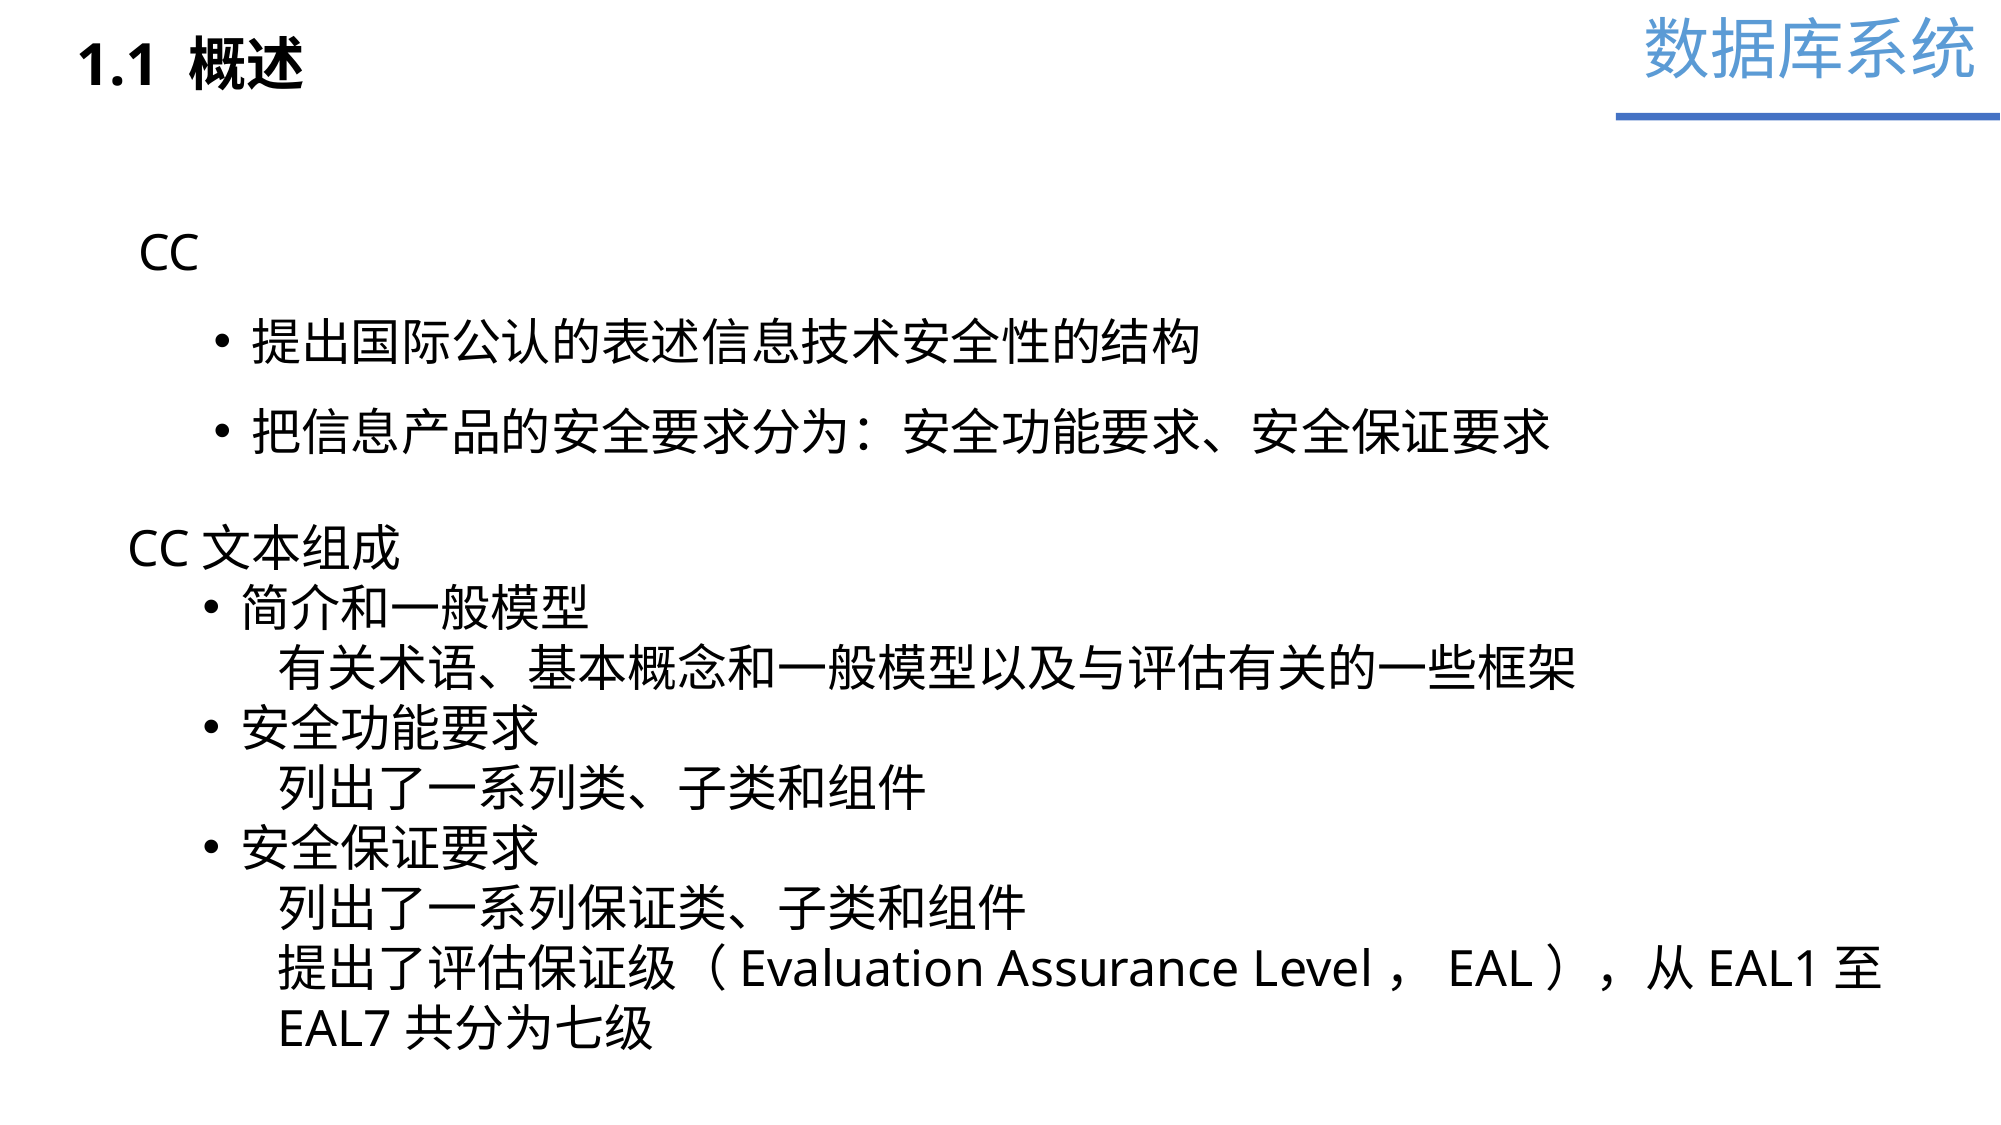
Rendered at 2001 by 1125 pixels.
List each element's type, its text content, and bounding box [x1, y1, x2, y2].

text_box CC 提出国际公认的表述信息技术安全性的结构 把信息产品的安全要求分为：安全功能要求、安全保证要求 [123, 212, 1634, 508]
text_box 1.1 概述 [61, 19, 320, 105]
text_box 数据库系统 [1629, 0, 1993, 95]
text_box CC文本组成 简介和一般模型 有关术语、基本概念和一般模型以及与评估有关的一些框架 安全功能要求 列出了一系列类、子类和组件 安全保证要求 列出了一系列保证类、子类和组件 提出了评估保证级（Evaluation Assurance Level，EAL），从EAL1至EAL7共分为七级 [112, 508, 2000, 1091]
text_box [1615, 112, 2000, 121]
